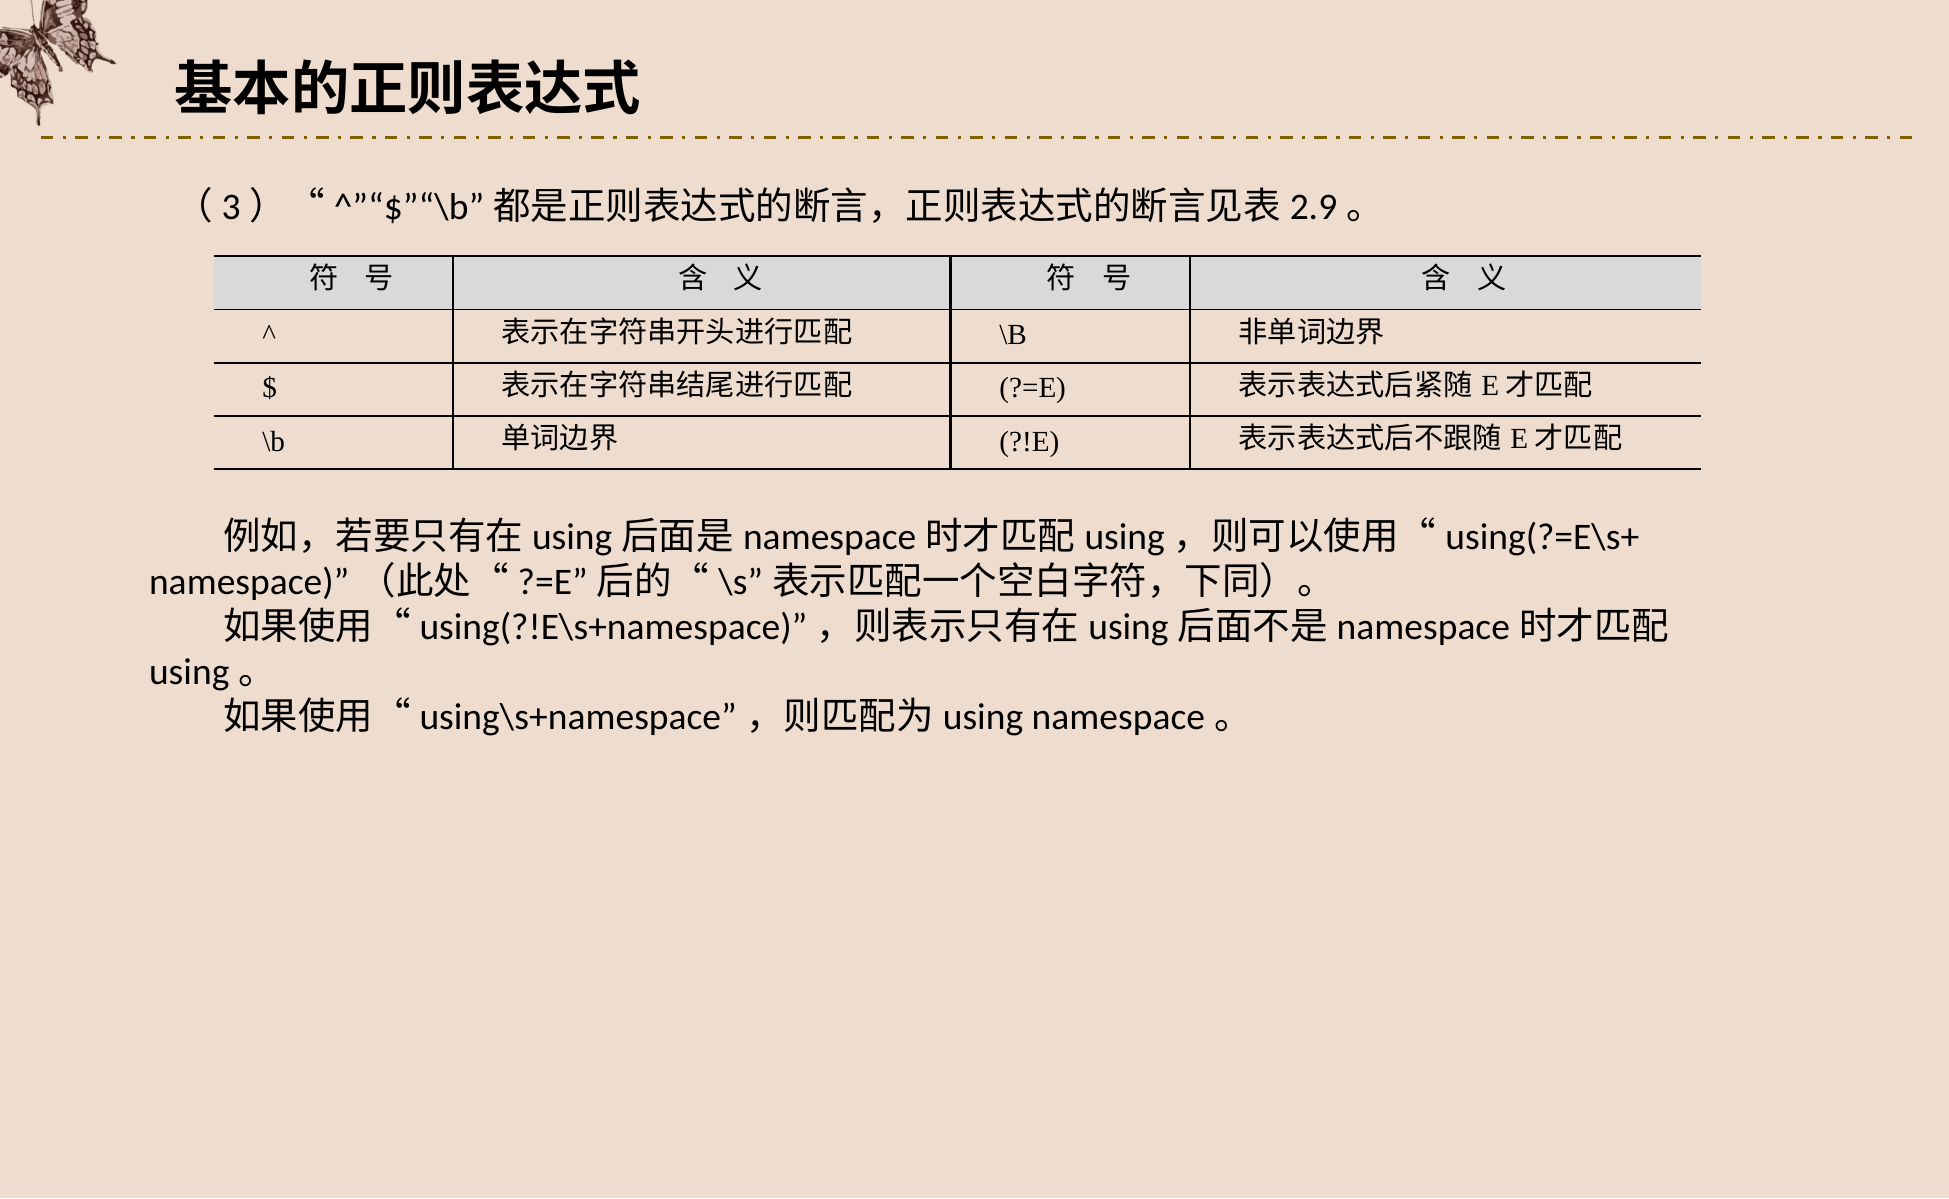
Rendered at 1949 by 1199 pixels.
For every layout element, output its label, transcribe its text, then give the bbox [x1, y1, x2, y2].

picture [0, 0, 142, 138]
table_cell (?=E) [952, 364, 1189, 415]
table_cell 表示表达式后紧随E才匹配 [1191, 364, 1701, 415]
text_box 基本的正则表达式 [160, 43, 1175, 129]
table_cell 表示在字符串开头进行匹配 [454, 310, 949, 362]
table_cell \b [214, 417, 452, 468]
table_cell ^ [214, 310, 452, 362]
table_header 符 号 [214, 257, 452, 309]
table_header 含 义 [454, 257, 949, 309]
table_cell 表示表达式后不跟随E才匹配 [1191, 417, 1701, 468]
table_cell 非单词边界 [1191, 310, 1701, 362]
table_cell (?!E) [952, 417, 1189, 468]
table_header 符 号 [952, 257, 1189, 309]
table_cell \B [952, 310, 1189, 362]
table_cell 表示在字符串结尾进行匹配 [454, 364, 949, 415]
table_header 含 义 [1191, 257, 1701, 309]
table_cell 单词边界 [454, 417, 949, 468]
table_cell $ [214, 364, 452, 415]
text_box （3）“^”“$”“\b”都是正则表达式的断言，正则表达式的断言见表2.9。 [160, 174, 1487, 235]
text_box 例如，若要只有在using后面是namespace时才匹配using，则可以使用“using(?=E\s+ namespace)”（此处“?=E”后的“\s”表示匹配一个空白字符，下同）。 如果使用“using(?!E\s+namespace)”，则表示只有在using后面不是namespace时才匹配using。 如果使用“using\s+namespace”，则匹配为using namespace。 [134, 504, 1791, 745]
